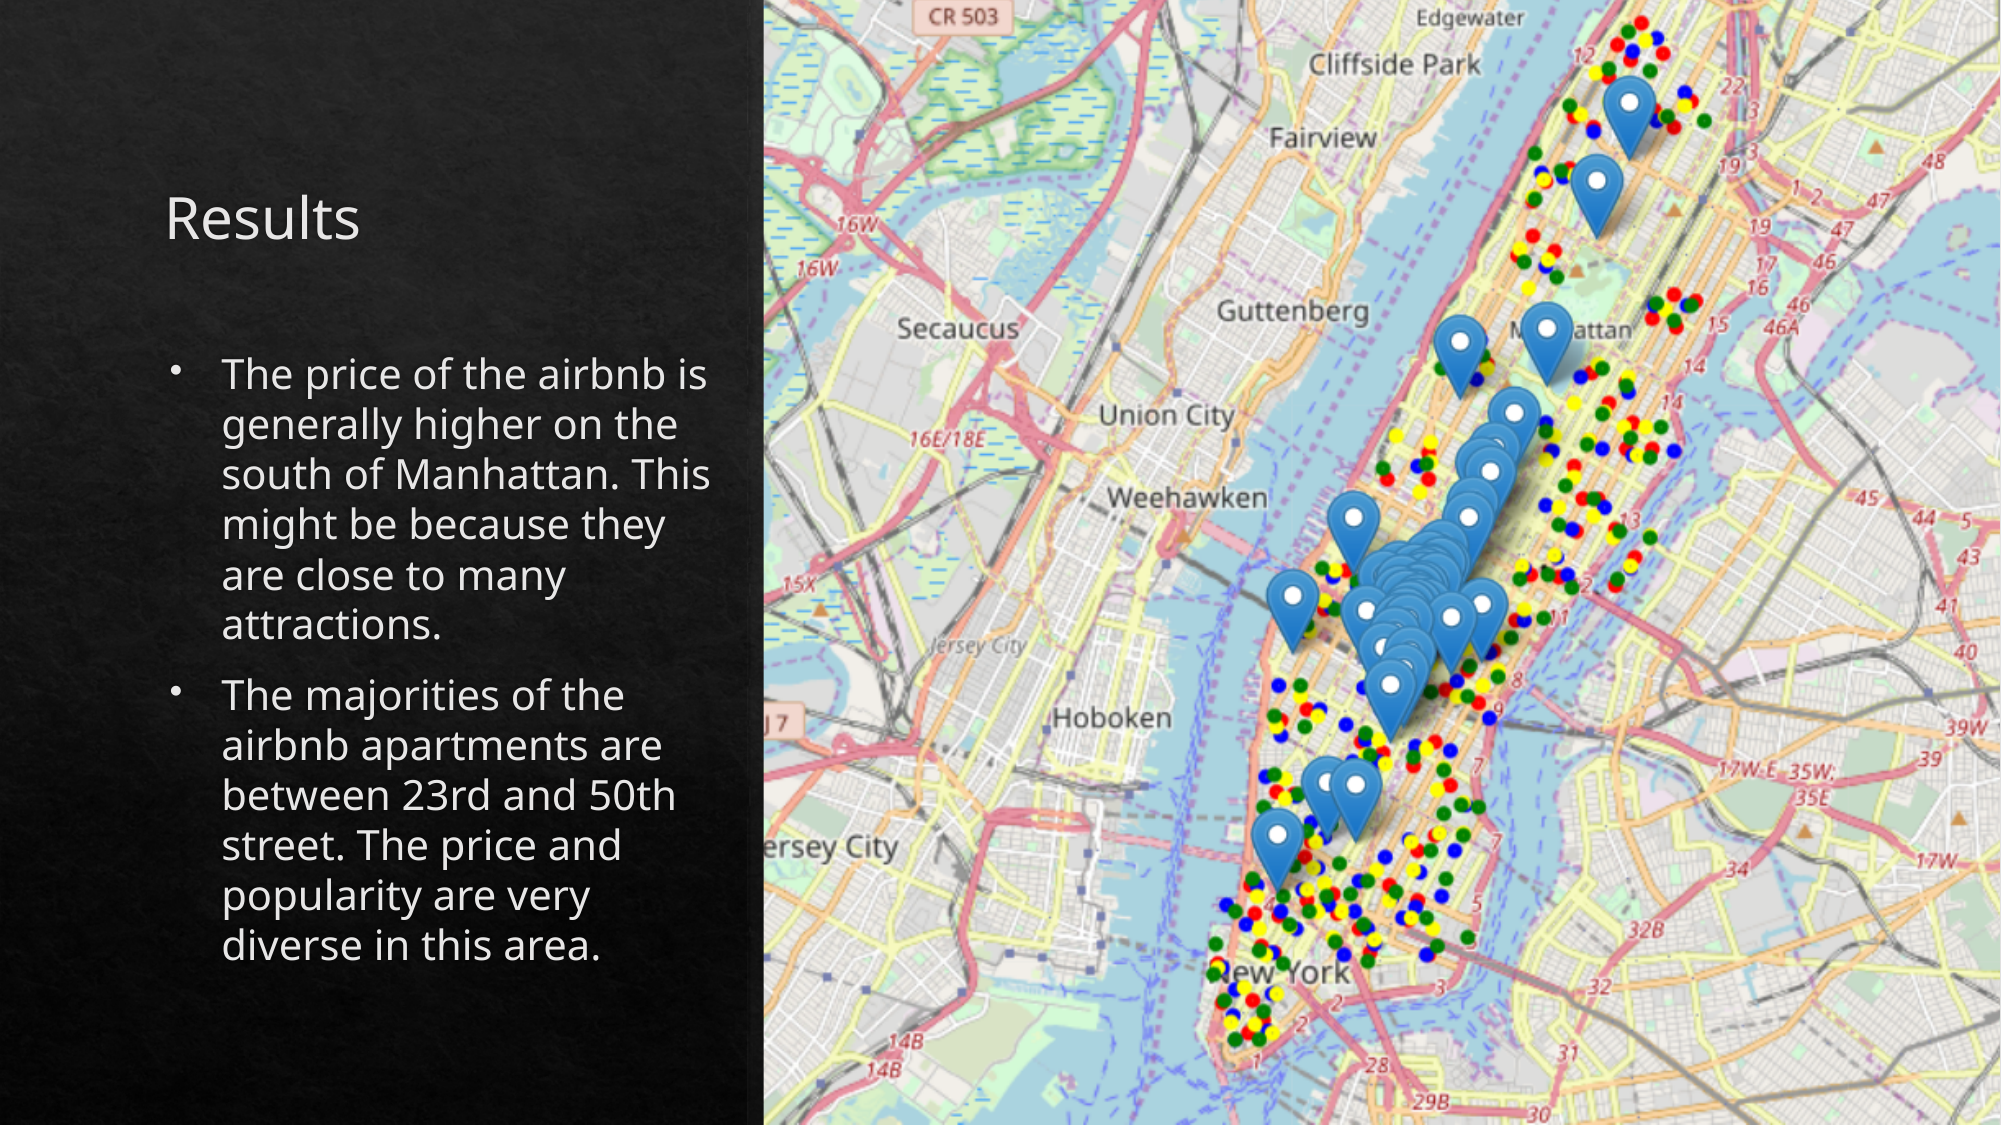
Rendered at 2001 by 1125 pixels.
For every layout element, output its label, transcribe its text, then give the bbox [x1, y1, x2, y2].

picture [746, 0, 2000, 1125]
title Results [149, 99, 655, 260]
list The price of the airbnb is generally higher on the south of Manhattan. This might be because they are close to many attractions. The majorities of the airbnb apartments are between 23rd and 50th street. The price and popularity are very diverse in this area. [149, 340, 729, 950]
text_box [0, 0, 740, 1125]
